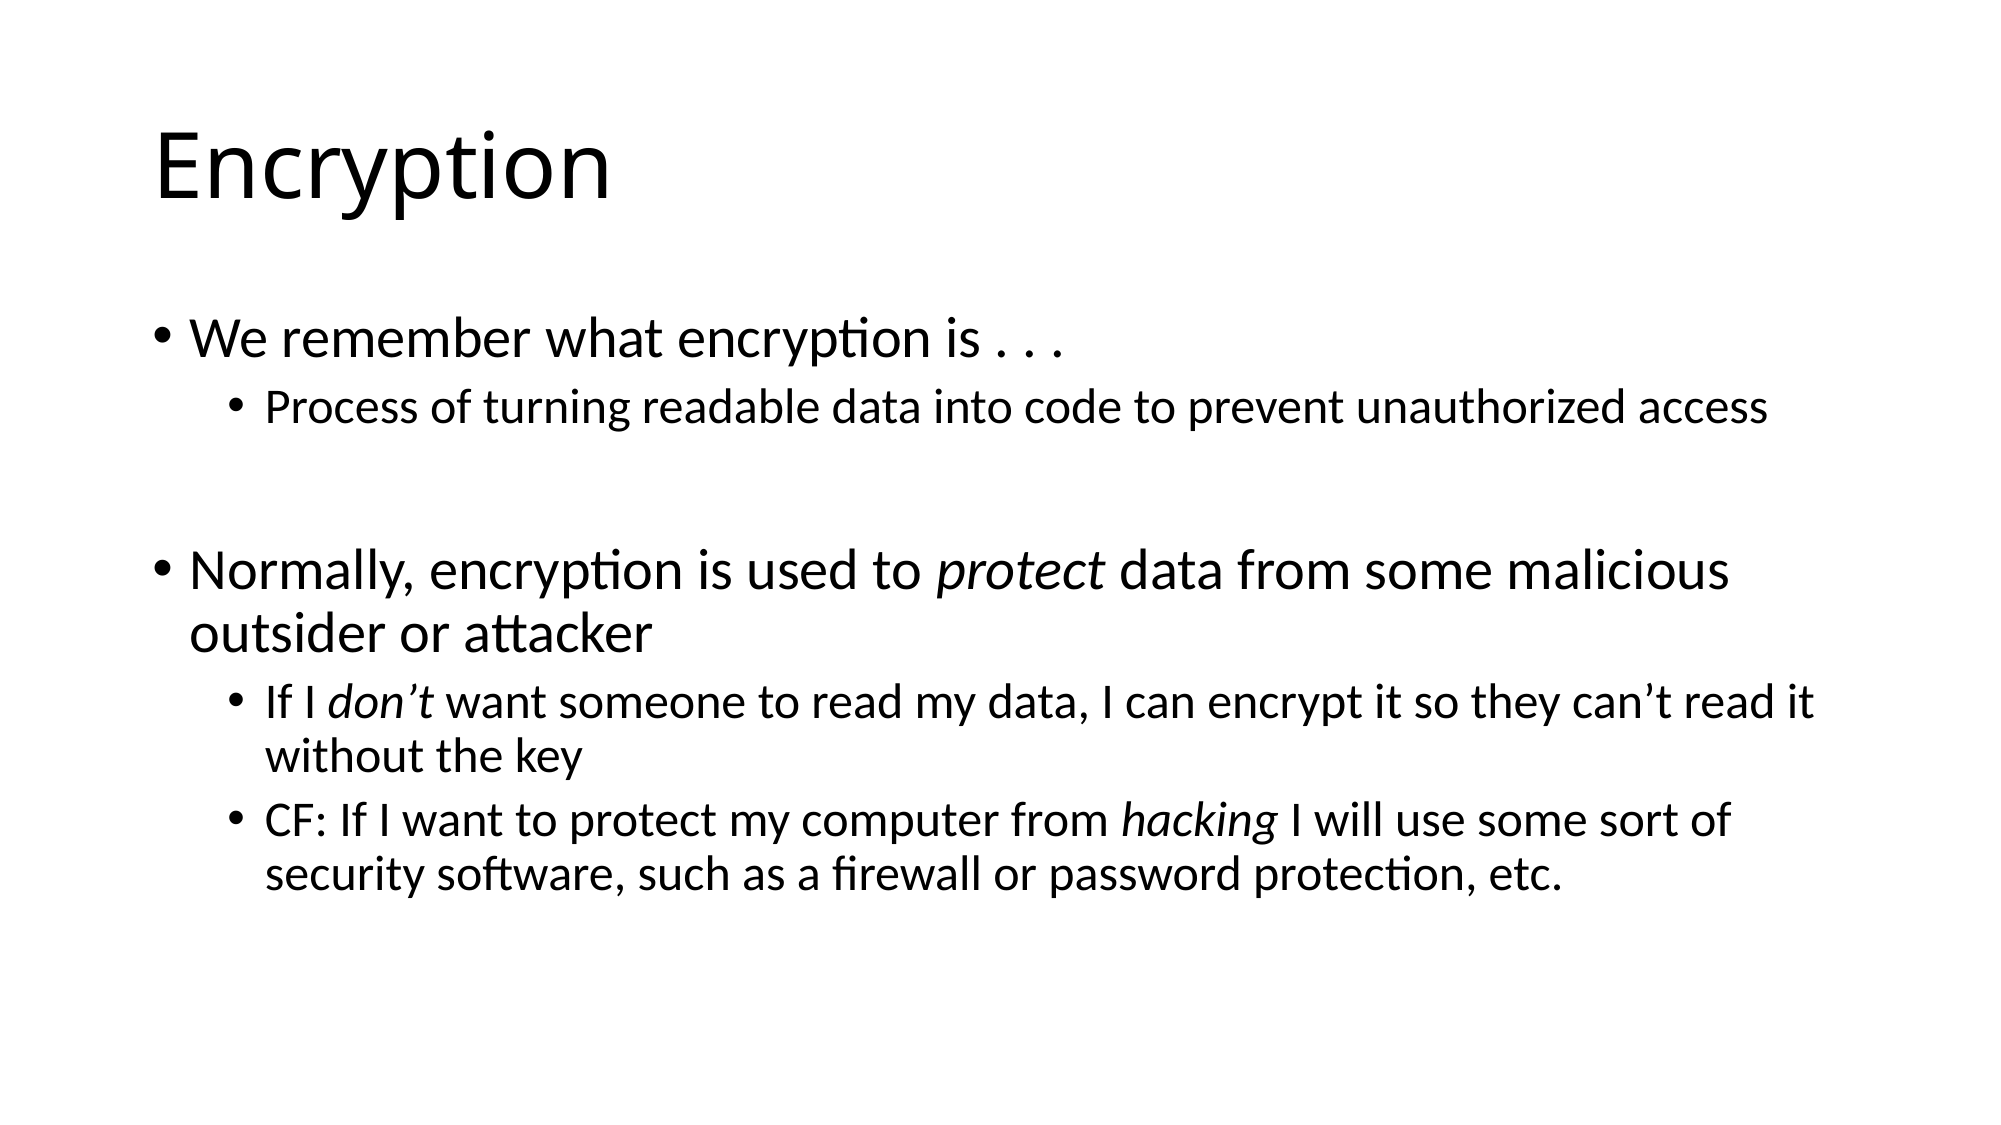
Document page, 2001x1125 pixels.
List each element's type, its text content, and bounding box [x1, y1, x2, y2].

title Encryption [137, 59, 1863, 278]
list We remember what encryption is . . . Process of turning readable data into code to prevent unauthorized access Normally, encryption is used to protect data from some malicious outsider or attacker If I don’t want someone to read my data, I can encrypt it so they can’t read it without the key CF: If I want to protect my computer from hacking I will use some sort of security software, such as a firewall or password protection, etc. [137, 299, 1863, 1014]
